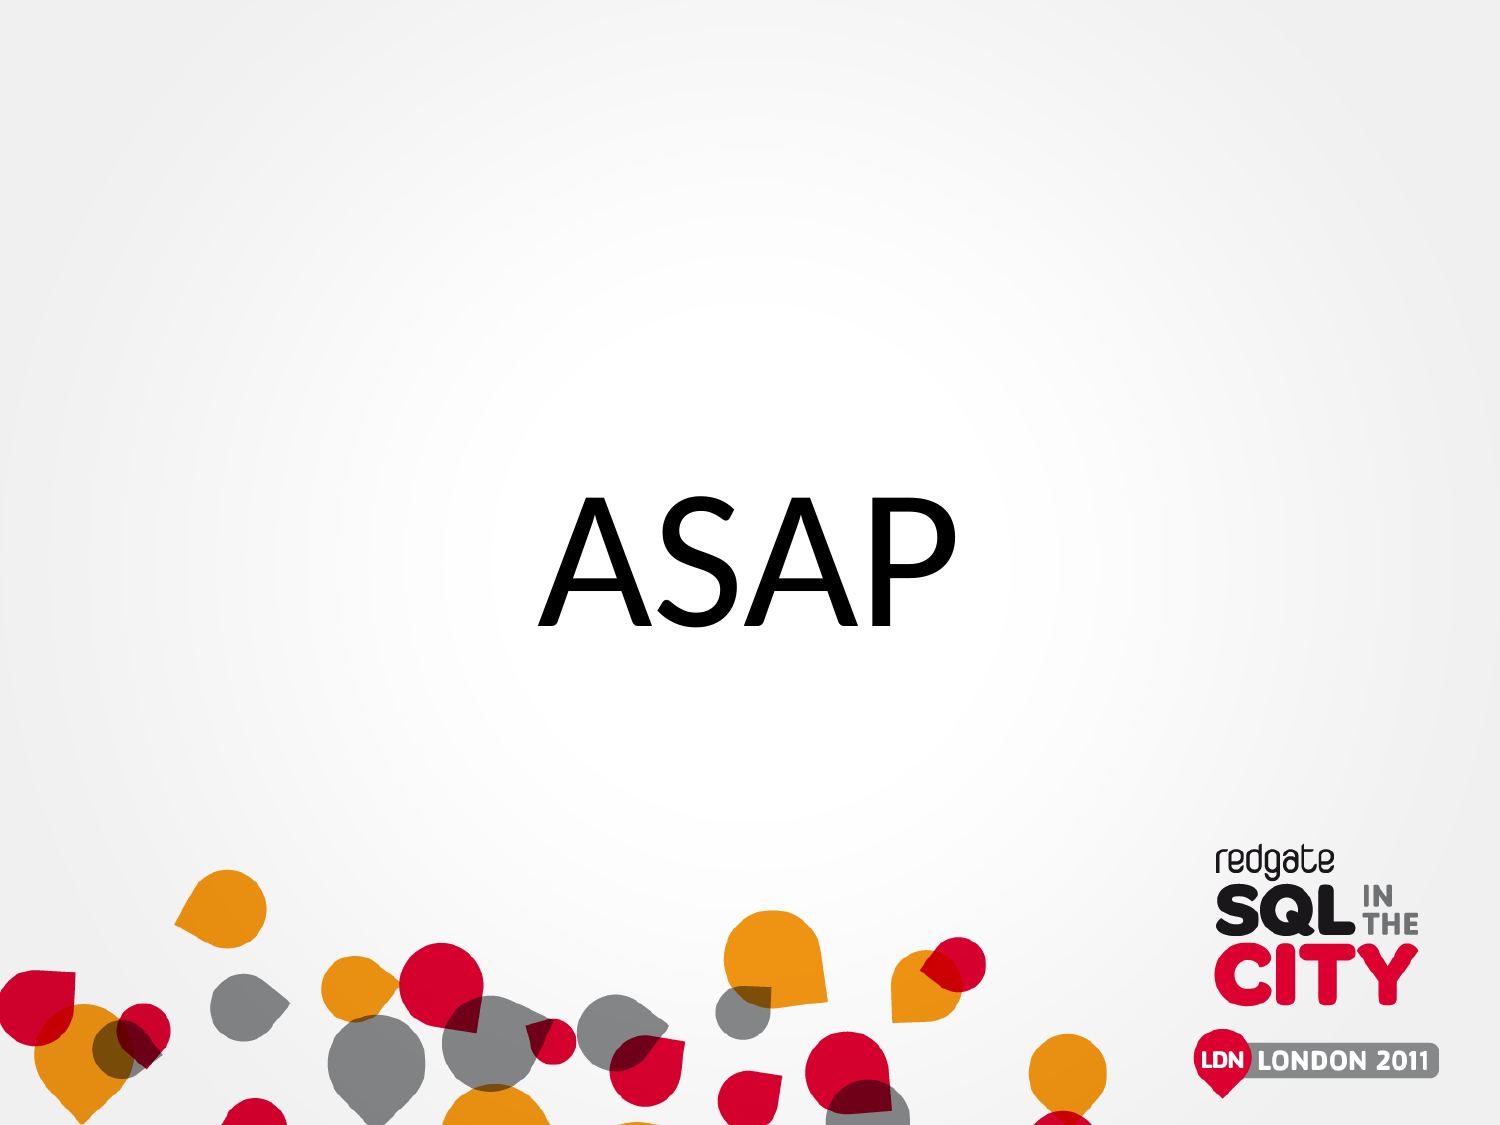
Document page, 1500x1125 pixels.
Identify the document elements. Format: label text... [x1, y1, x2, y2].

list ASAP [75, 87, 1425, 1005]
picture [0, 0, 1500, 1125]
